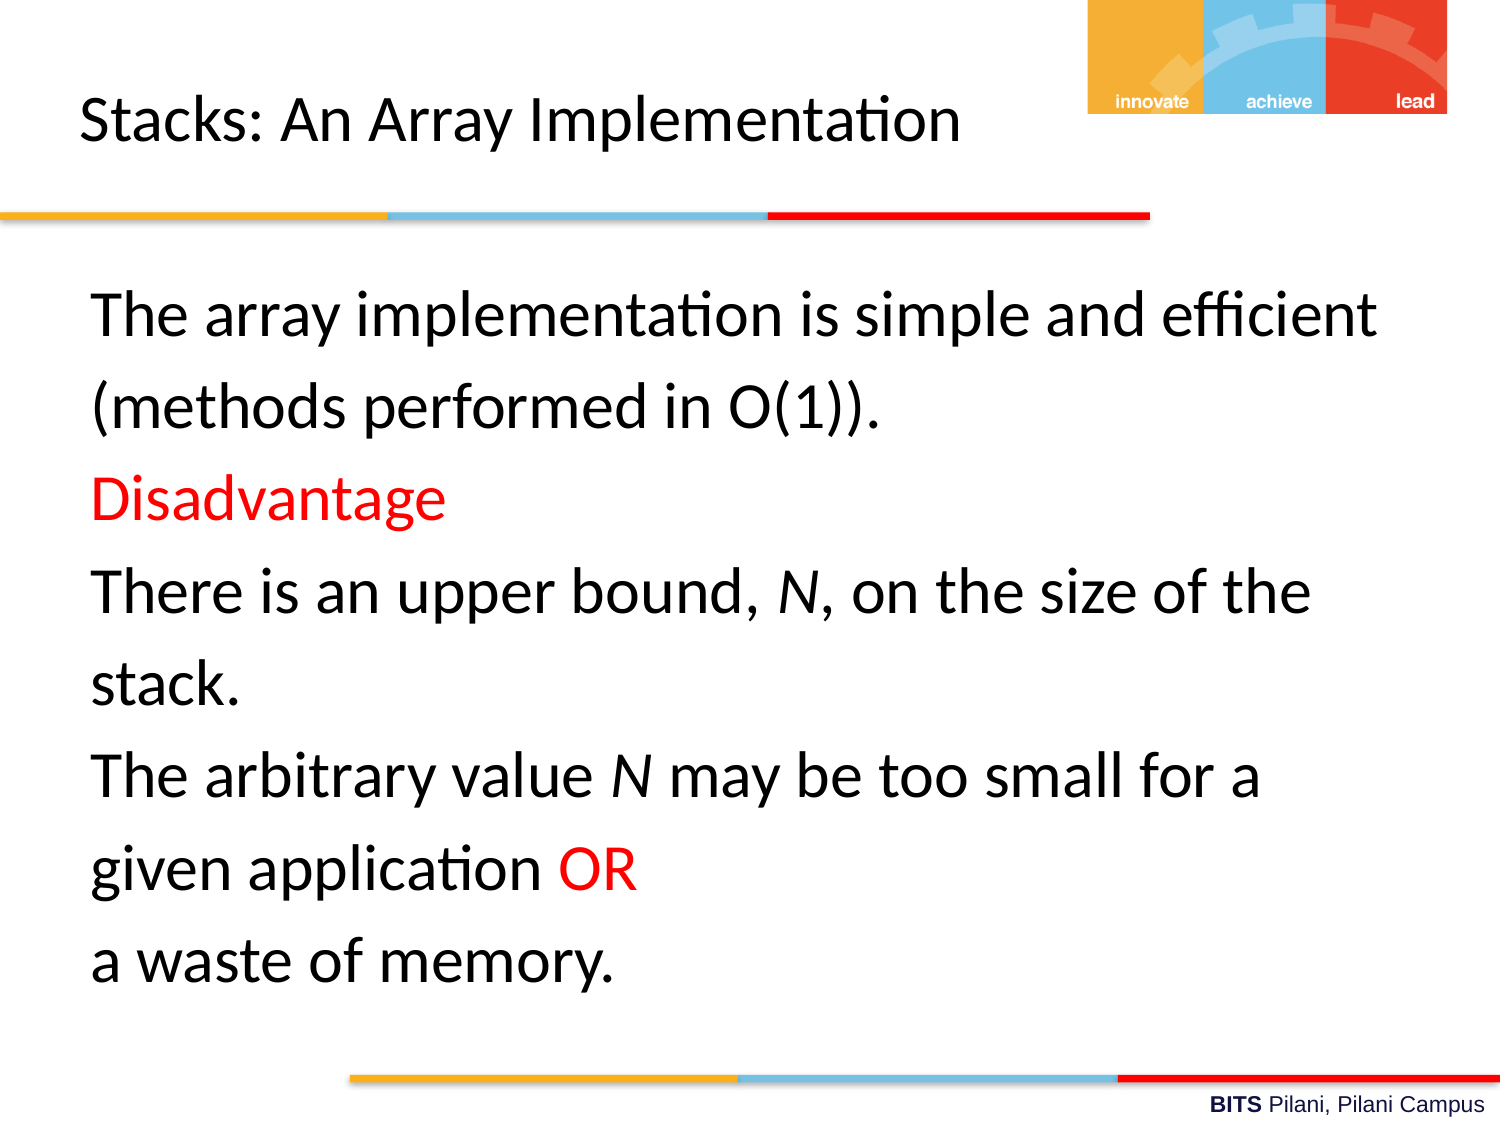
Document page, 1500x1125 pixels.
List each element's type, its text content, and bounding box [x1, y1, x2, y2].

picture [1087, 0, 1448, 114]
list The array implementation is simple and efficient (methods performed in O(1)). Disadvantage There is an upper bound, N, on the size of the stack. The arbitrary value N may be too small for a given application OR a waste of memory. [75, 262, 1425, 1005]
title Stacks: An Array Implementation [64, 45, 1069, 185]
